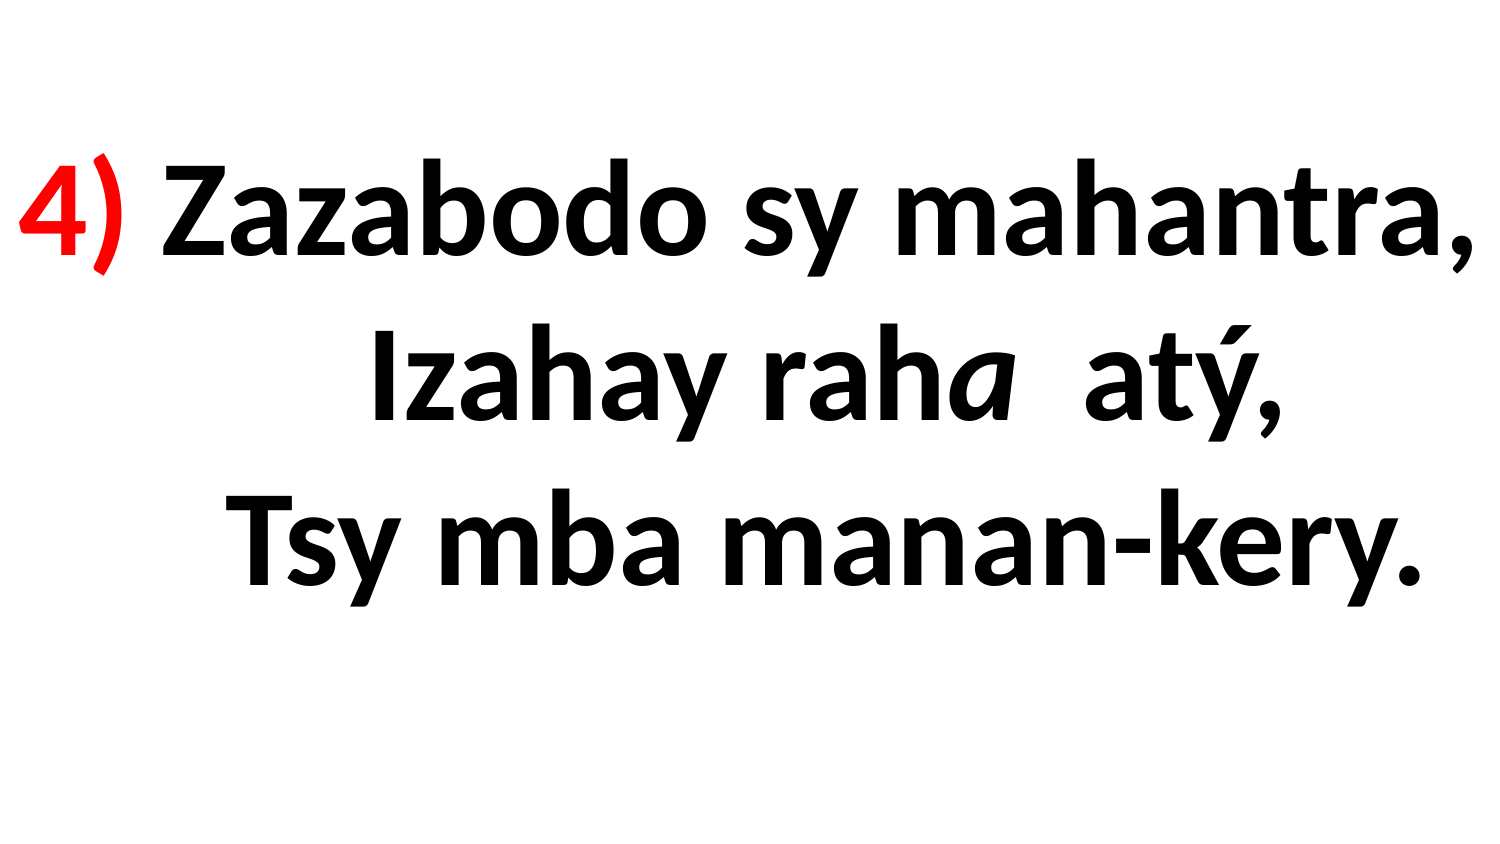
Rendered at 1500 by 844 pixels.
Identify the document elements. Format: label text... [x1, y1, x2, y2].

title 4) Zazabodo sy mahantra, Izahay raha atý, Tsy mba manan-kery. [0, 262, 1500, 470]
